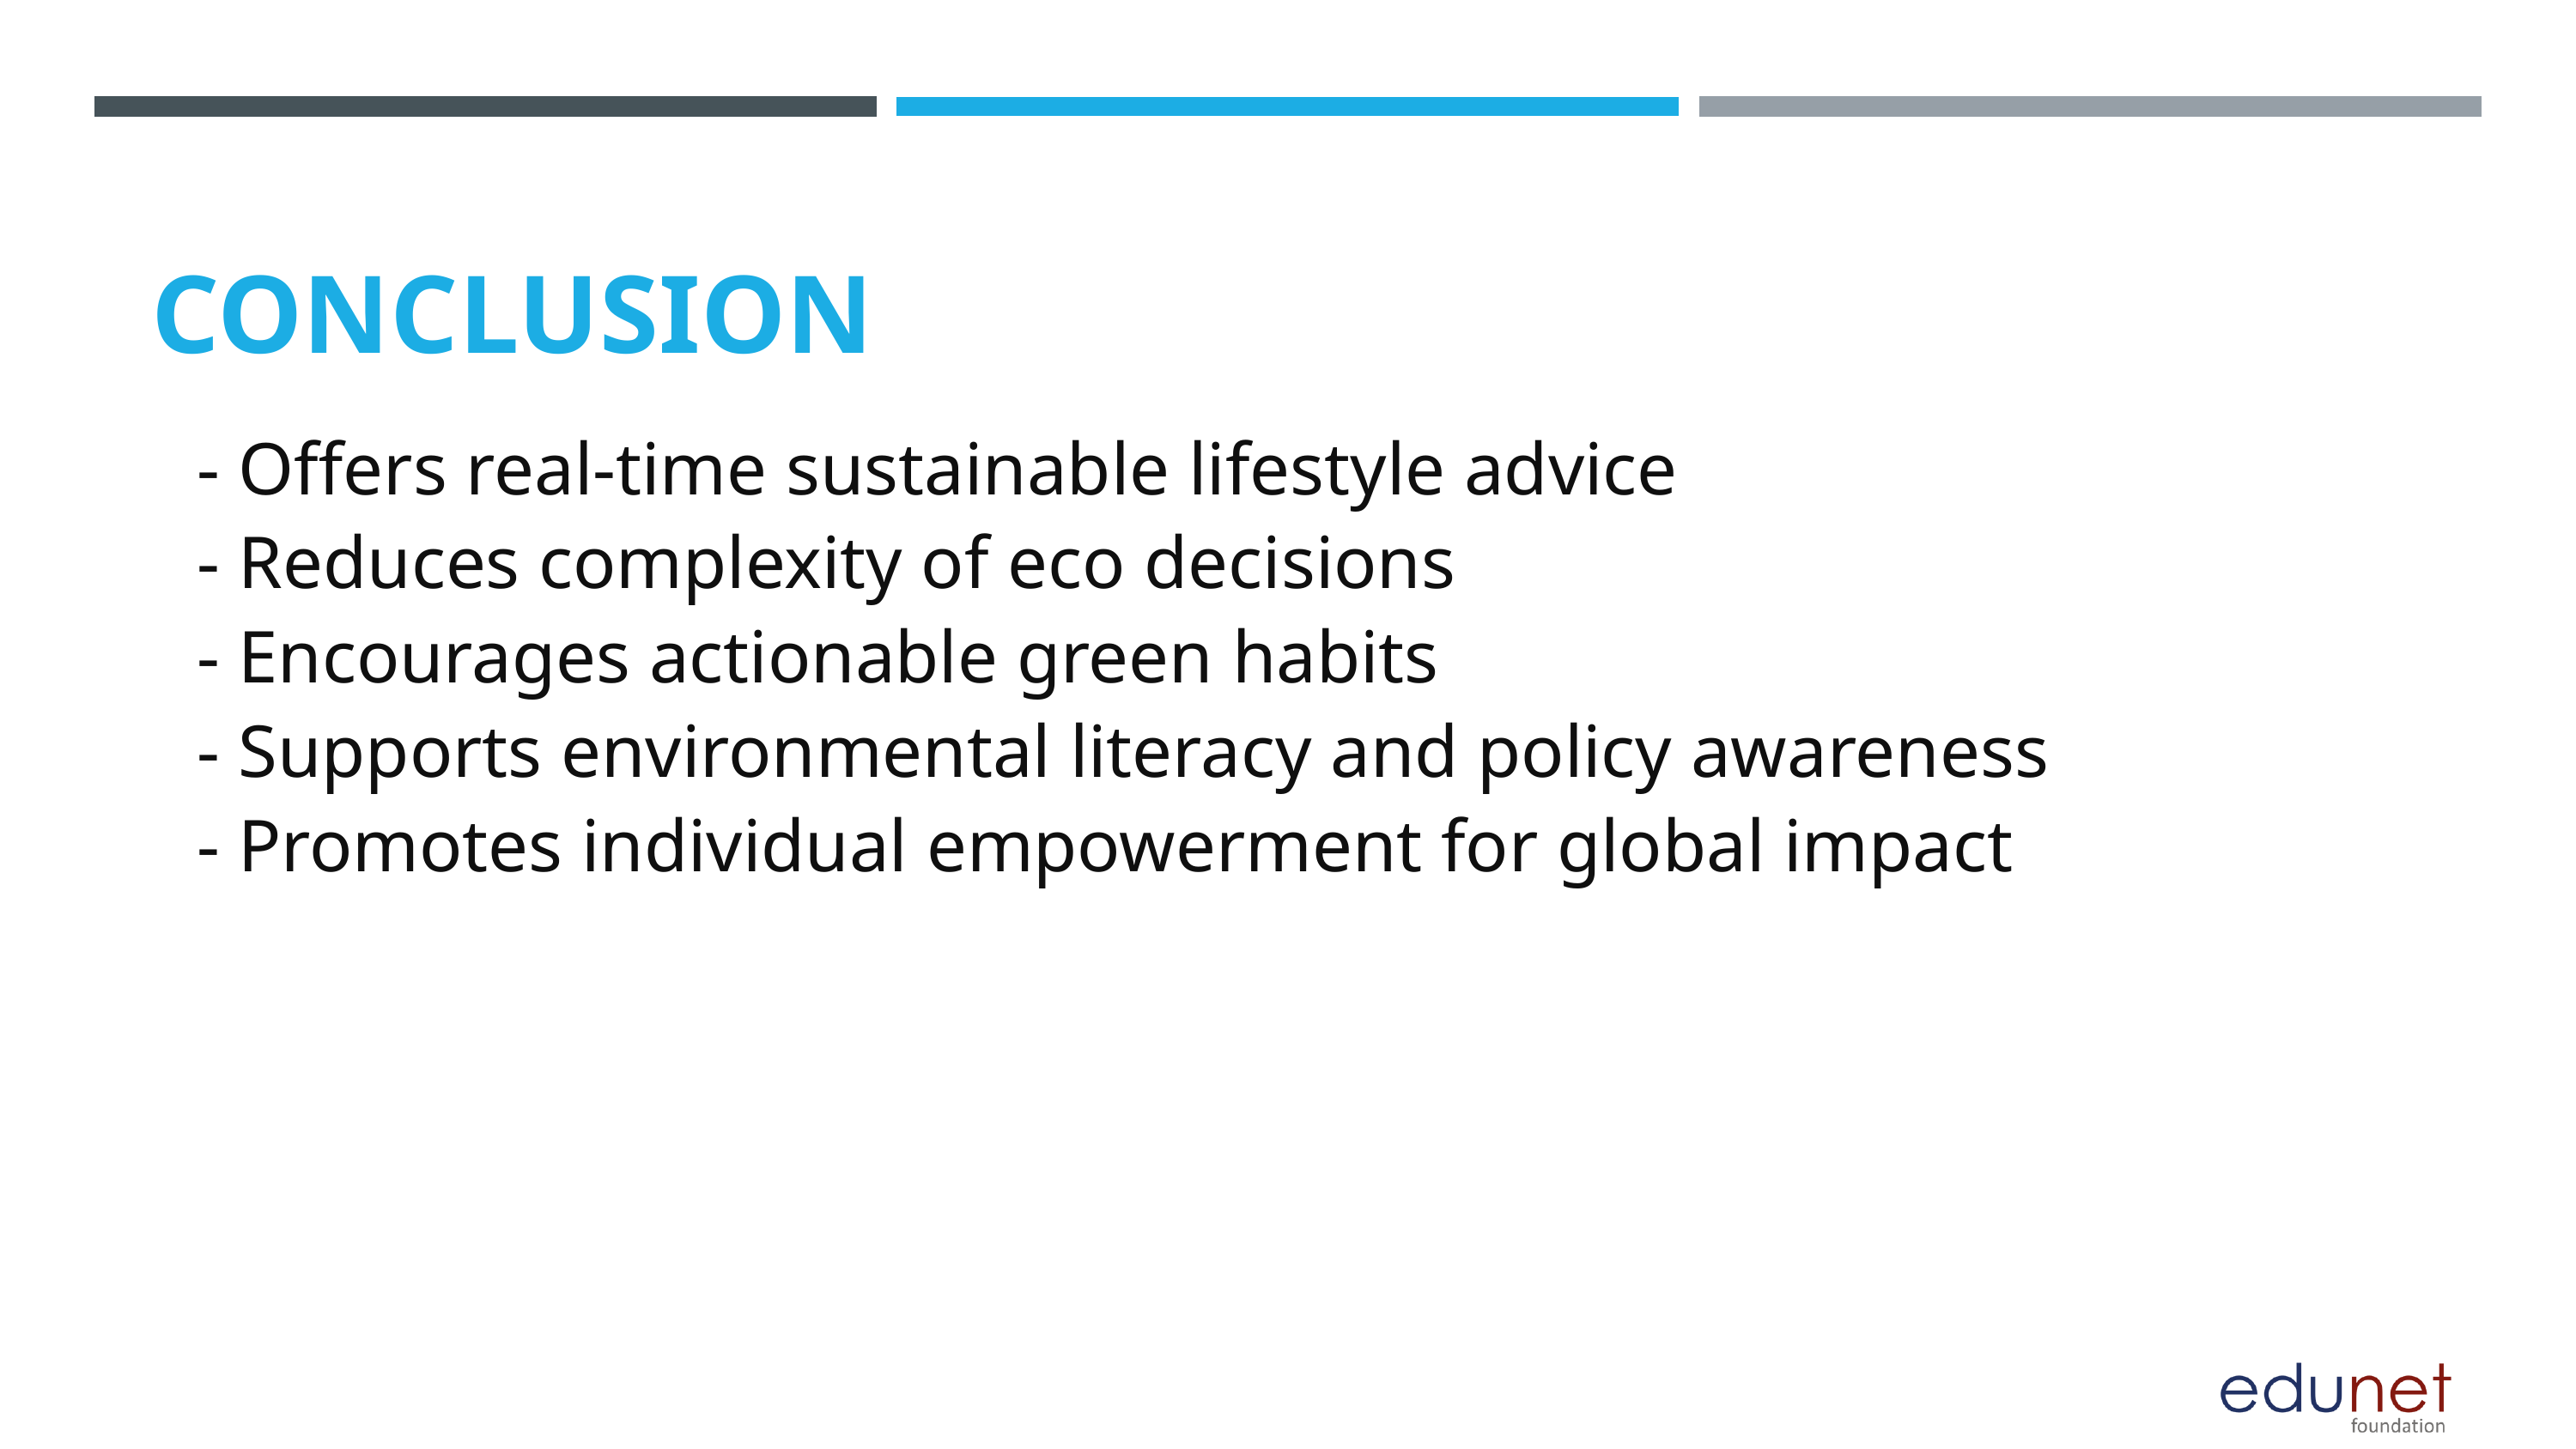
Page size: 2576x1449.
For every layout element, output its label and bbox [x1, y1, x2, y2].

text_box [196, 116, 2528, 1104]
text_box [2215, 1359, 2454, 1438]
text_box [1698, 95, 2482, 113]
text_box [94, 96, 878, 118]
text_box [896, 96, 1680, 113]
text_box [150, 218, 190, 375]
